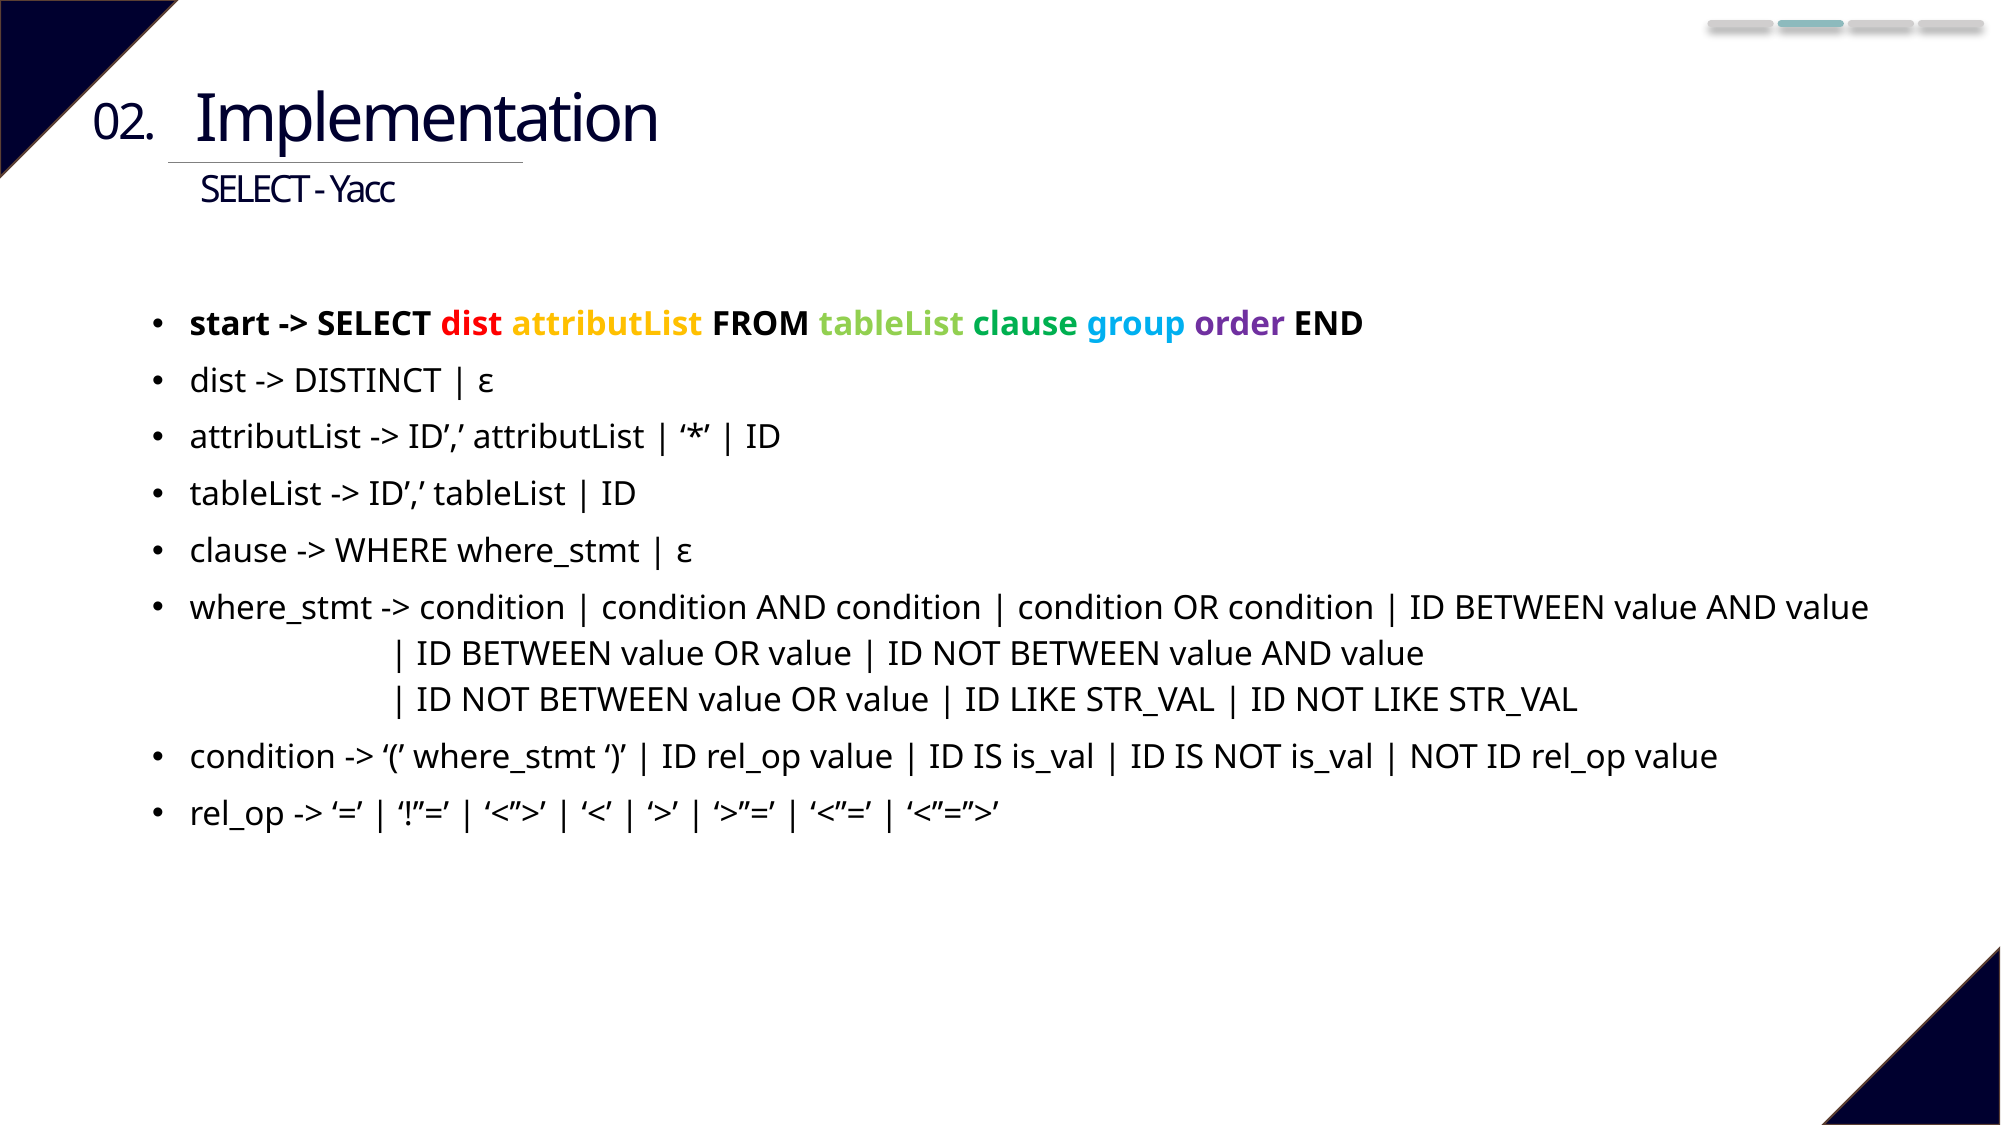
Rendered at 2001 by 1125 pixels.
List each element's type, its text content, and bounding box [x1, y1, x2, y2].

text_box start -> SELECT dist attributList FROM tableList clause group order END dist -> DISTINCT | ε attributList -> ID’,’ attributList | ‘*’ | ID tableList -> ID’,’ tableList | ID clause -> WHERE where_stmt | ε where_stmt -> condition | condition AND condition | condition OR condition | ID BETWEEN value AND value | ID BETWEEN value OR value | ID NOT BETWEEN value AND value | ID NOT BETWEEN value OR value | ID LIKE STR_VAL | ID NOT LIKE STR_VAL condition -> ‘(’ where_stmt ‘)’ | ID rel_op value | ID IS is_val | ID IS NOT is_val | NOT ID rel_op value rel_op -> ‘=’ | ‘!’’=’ | ‘<’’>’ | ‘<’ | ‘>’ | ‘>’’=’ | ‘<’’=’ | ‘<’’=’’>’ [137, 299, 1982, 1014]
text_box SELECT - Yacc [185, 163, 412, 218]
text_box Implementation [180, 67, 677, 163]
text_box 02. [78, 81, 172, 157]
text_box SELECT - Yacc [185, 157, 412, 162]
